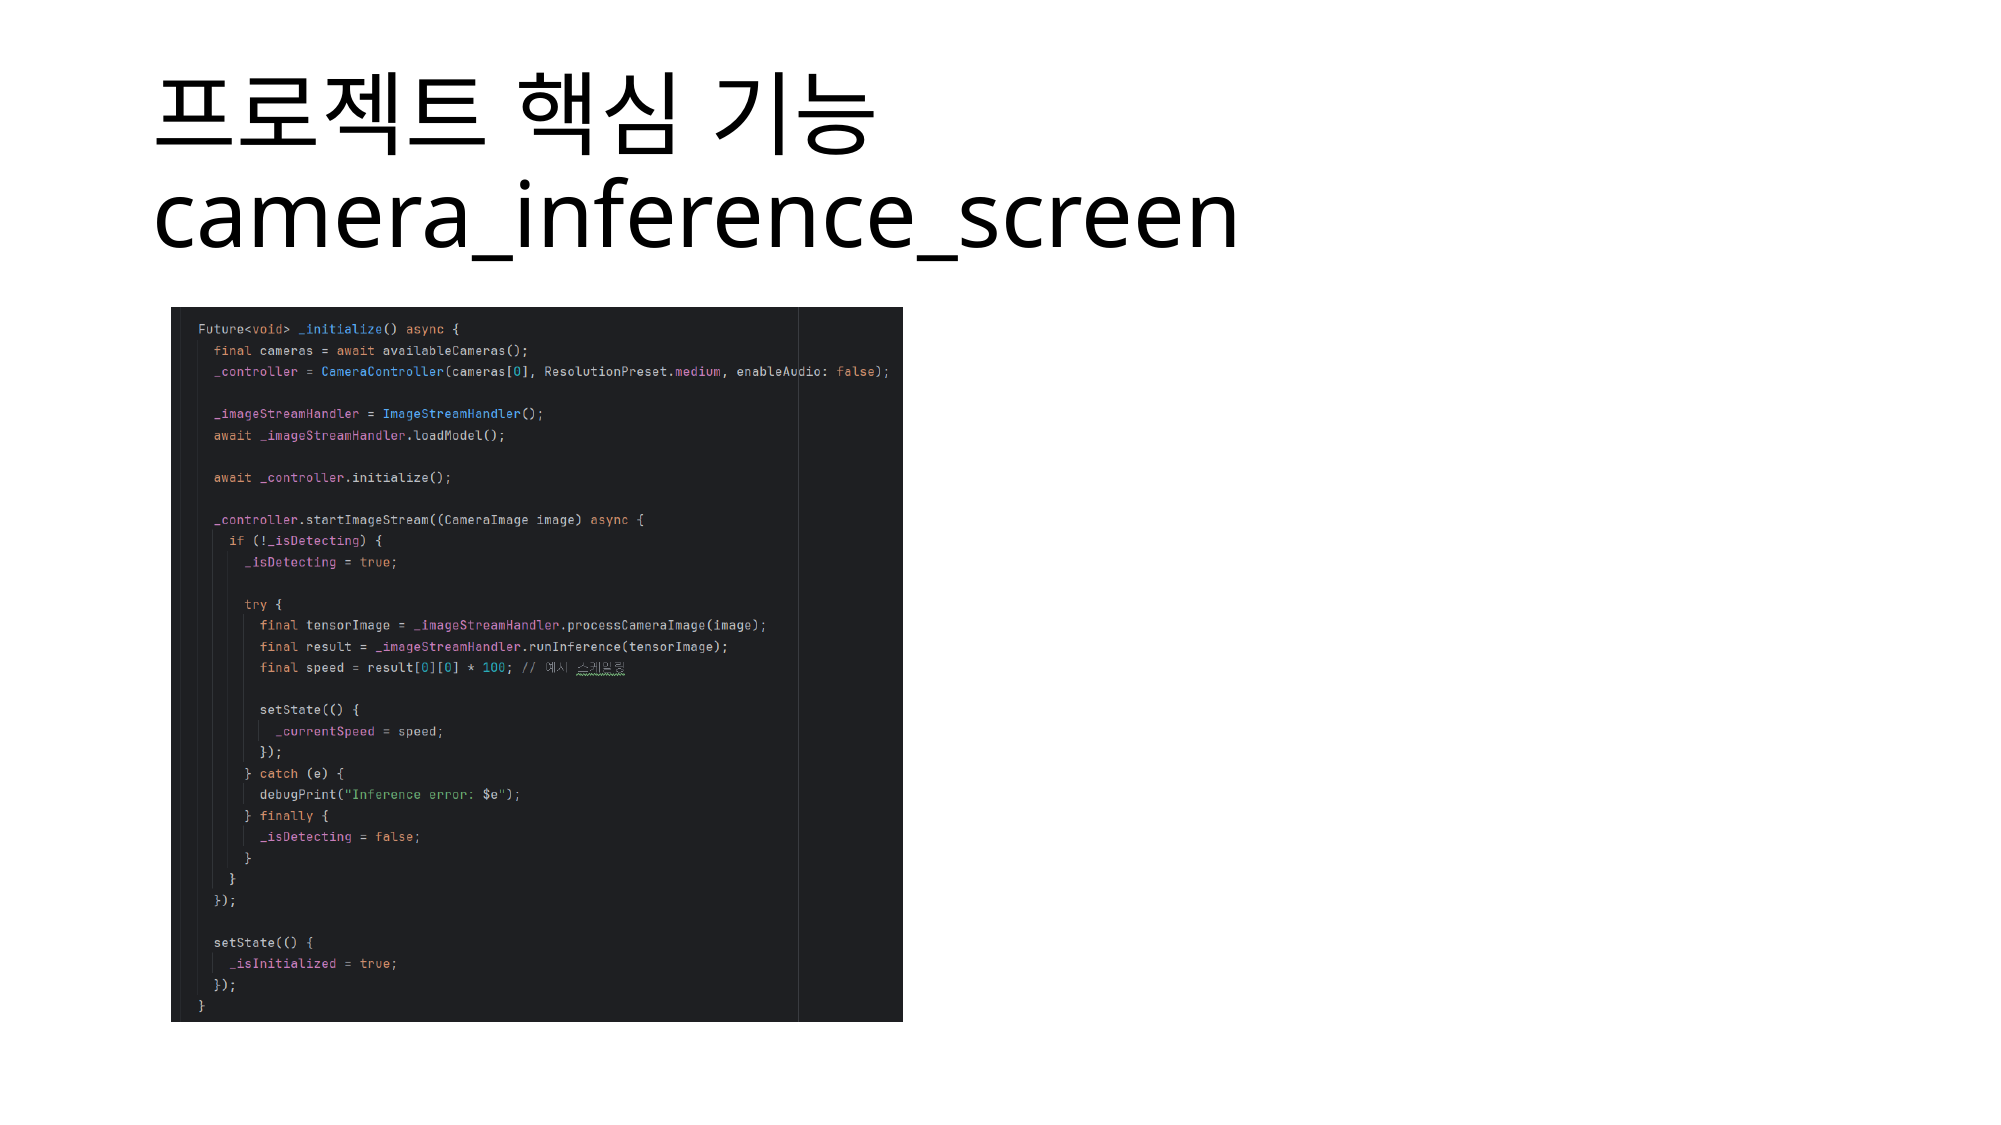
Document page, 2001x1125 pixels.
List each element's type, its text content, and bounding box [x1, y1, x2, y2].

title 프로젝트 핵심 기능 camera_inference_screen [137, 59, 1863, 278]
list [171, 307, 903, 1023]
